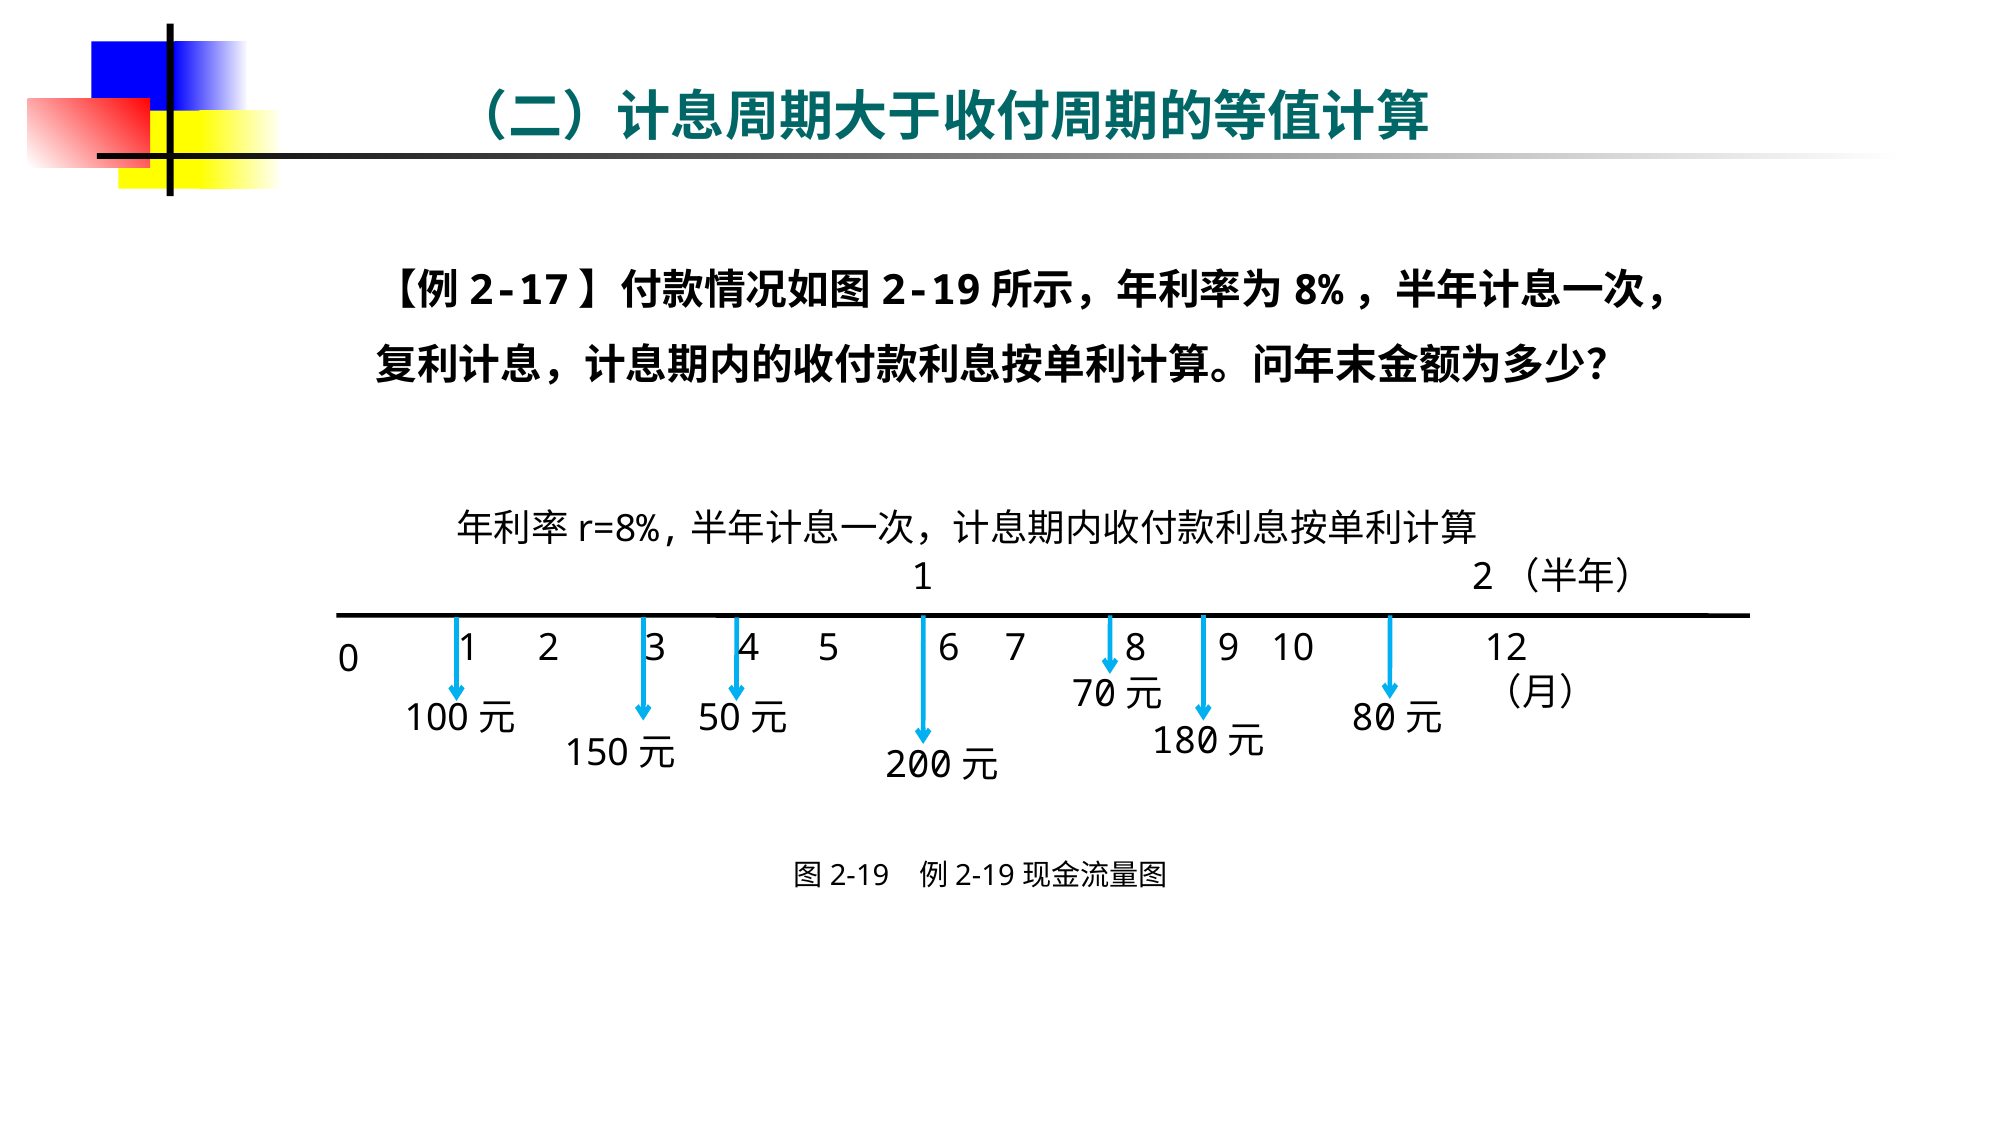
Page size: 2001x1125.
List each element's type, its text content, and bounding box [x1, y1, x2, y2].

text_box 【例2-17】付款情况如图2-19所示，年利率为8%，半年计息一次，复利计息，计息期内的收付款利息按单利计算。问年末金额为多少？ [360, 230, 1665, 395]
text_box 图2-19 例2-19现金流量图 [778, 848, 1446, 899]
title （二）计息周期大于收付周期的等值计算 [438, 15, 1718, 154]
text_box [322, 495, 1751, 794]
